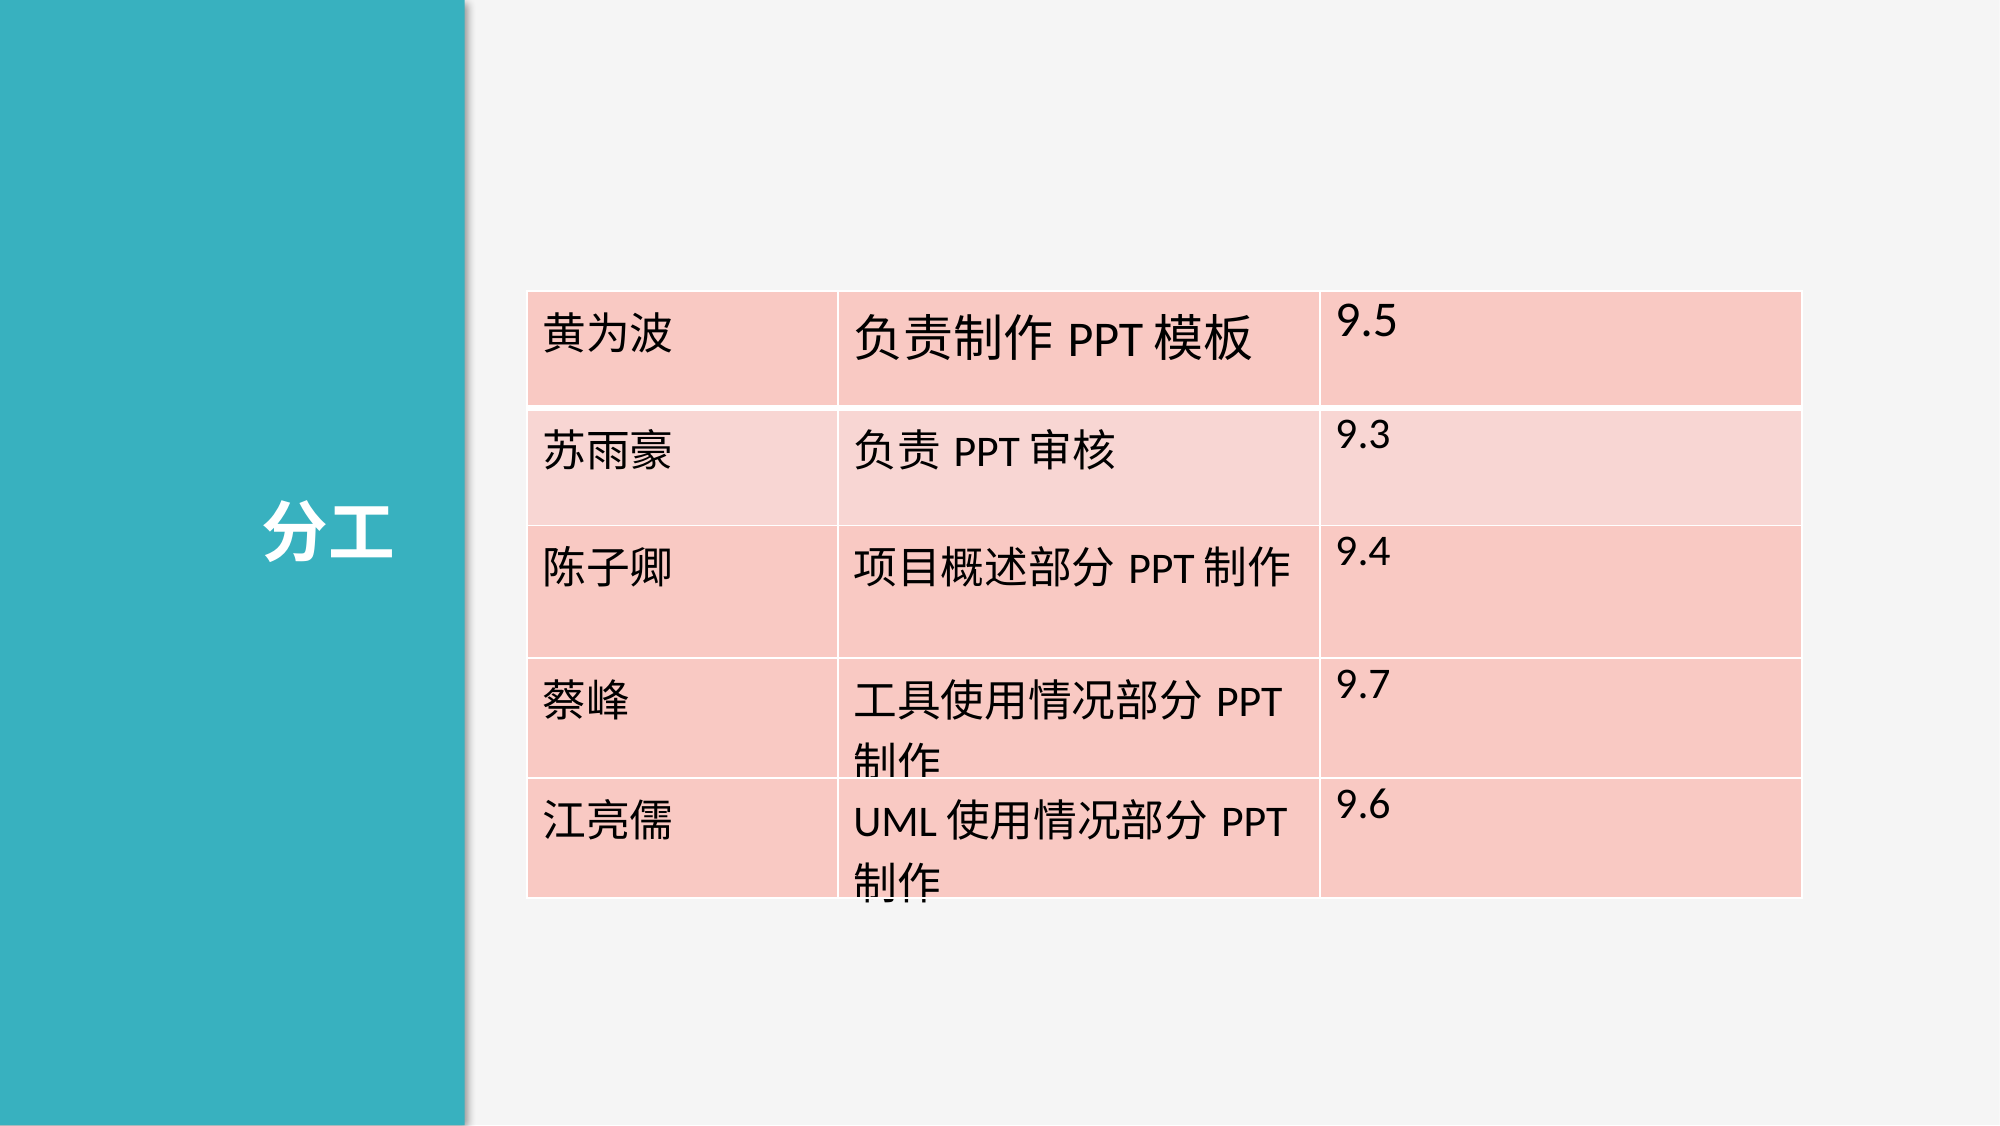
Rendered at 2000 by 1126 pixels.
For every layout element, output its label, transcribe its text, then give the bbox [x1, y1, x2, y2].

table_cell 9.6 [1321, 779, 1801, 897]
table_cell 9.4 [1321, 526, 1801, 657]
text_box 分工 [50, 479, 416, 580]
table_cell 工具使用情况部分PPT制作 [839, 659, 1319, 777]
text_box [0, 0, 465, 1126]
table_cell 苏雨豪 [528, 411, 837, 525]
table_cell 蔡峰 [528, 659, 837, 777]
table_header 负责制作PPT模板 [839, 292, 1319, 405]
table_header 黄为波 [528, 292, 837, 405]
table_cell 陈子卿 [528, 526, 837, 657]
table_cell 负责PPT审核 [839, 411, 1319, 525]
table_header 9.5 [1321, 292, 1801, 405]
table_cell 项目概述部分PPT制作 [839, 526, 1319, 657]
table_cell UML使用情况部分PPT制作 [839, 779, 1319, 897]
table_cell 9.3 [1321, 411, 1801, 525]
table_cell 9.7 [1321, 659, 1801, 777]
table_cell 江亮儒 [528, 779, 837, 897]
